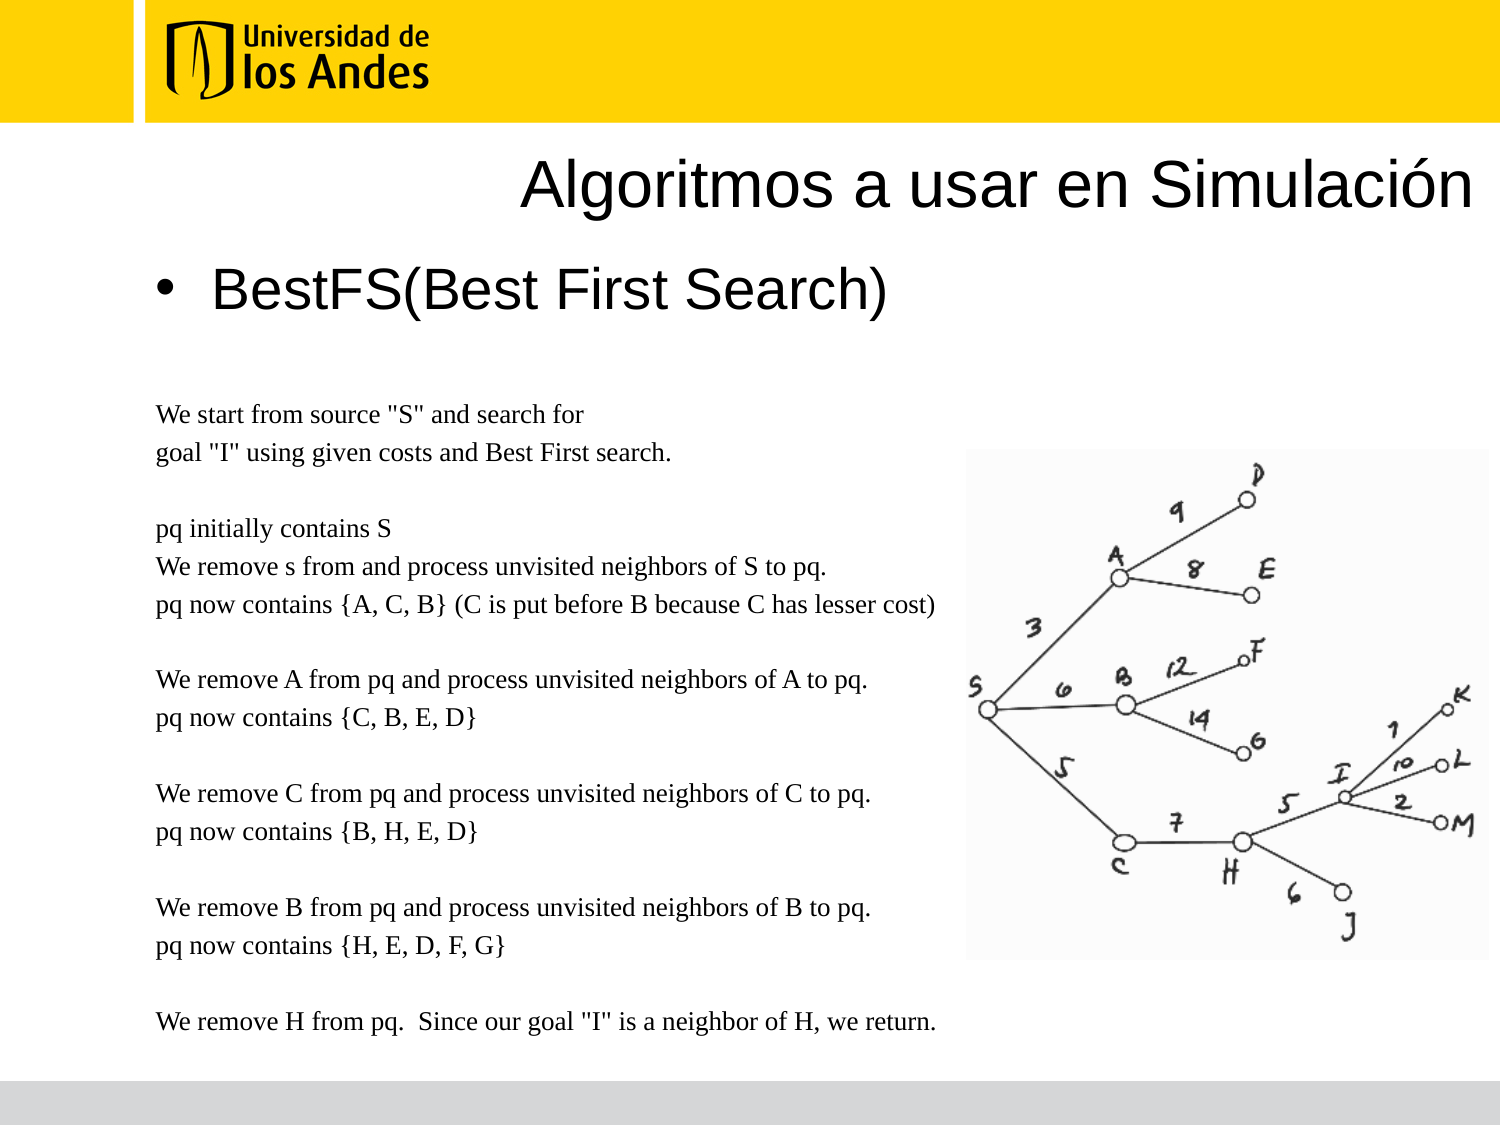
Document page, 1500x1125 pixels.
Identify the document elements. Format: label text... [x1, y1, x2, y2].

picture [0, 0, 1500, 1081]
list BestFS(Best First Search) We start from source "S" and search for goal "I" using given costs and Best First search. pq initially contains S We remove s from and process unvisited neighbors of S to pq. pq now contains {A, C, B} (C is put before B because C has lesser cost) We remove A from pq and process unvisited neighbors of A to pq. pq now contains {C, B, E, D} We remove C from pq and process unvisited neighbors of C to pq. pq now contains {B, H, E, D} We remove B from pq and process unvisited neighbors of B to pq. pq now contains {H, E, D, F, G} We remove H from pq. Since our goal "I" is a neighbor of H, we return. [140, 243, 1491, 1101]
title Algoritmos a usar en Simulación [140, 125, 1491, 238]
picture [966, 449, 1489, 960]
